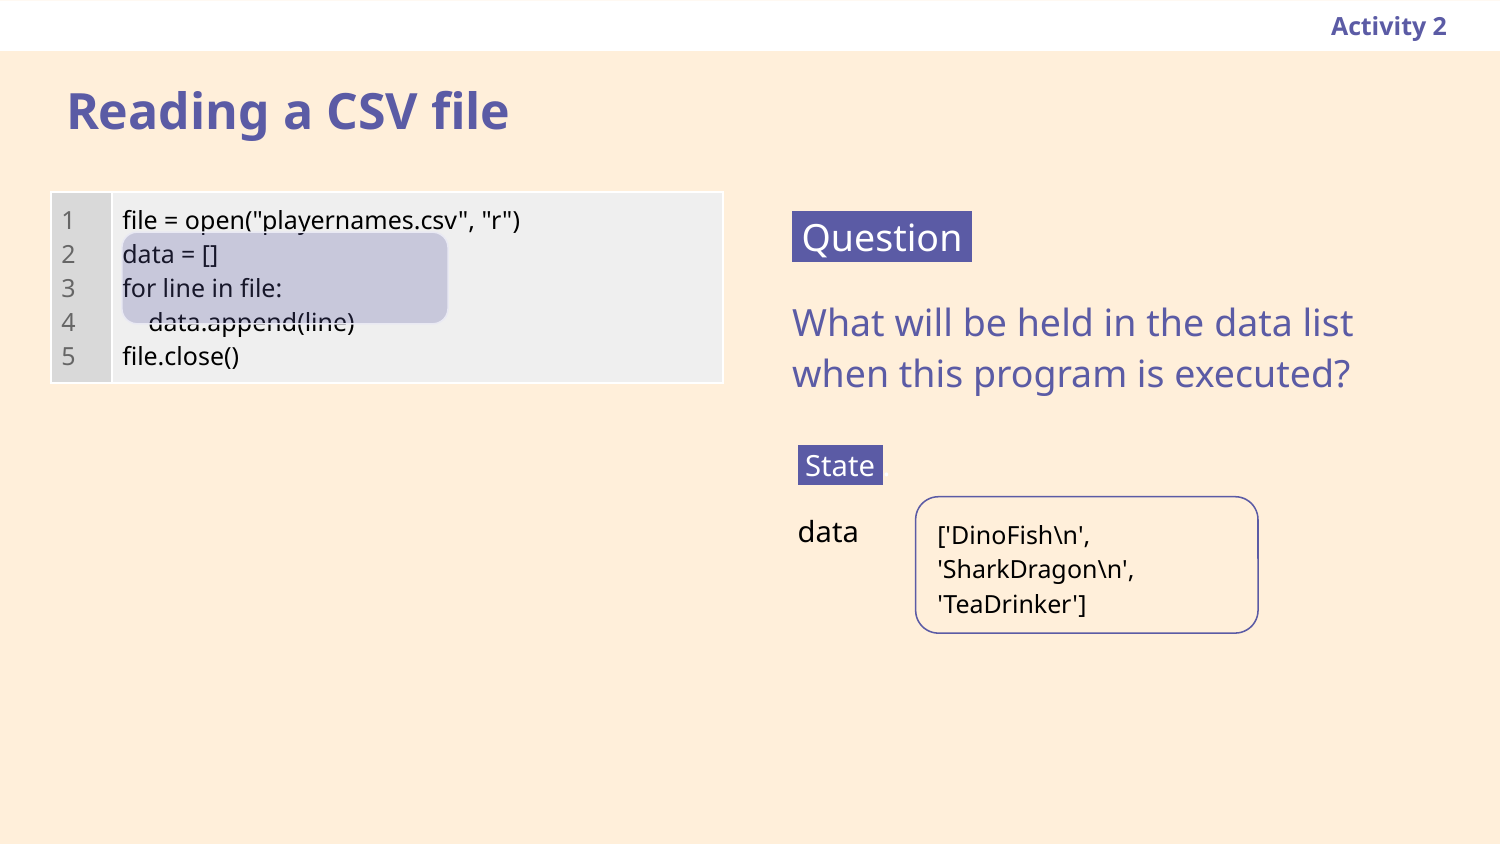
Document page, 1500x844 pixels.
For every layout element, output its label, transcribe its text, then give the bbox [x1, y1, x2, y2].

subtitle Activity 2 [862, 0, 1448, 52]
table_header file = open("playernames.csv", "r") data = [] for line in file: data.append(line) file.close() [113, 193, 722, 382]
text_box ['DinoFish\n', 'SharkDragon\n', 'TeaDrinker'] [915, 496, 1259, 634]
list Question . What will be held in the data list when this program is executed? [776, 191, 1449, 403]
text_box State . [782, 427, 1132, 487]
title Reading a CSV file [51, 52, 1449, 167]
text_box [121, 232, 449, 324]
text_box data [782, 492, 984, 553]
table_header 1 2 3 4 5 [52, 193, 111, 382]
